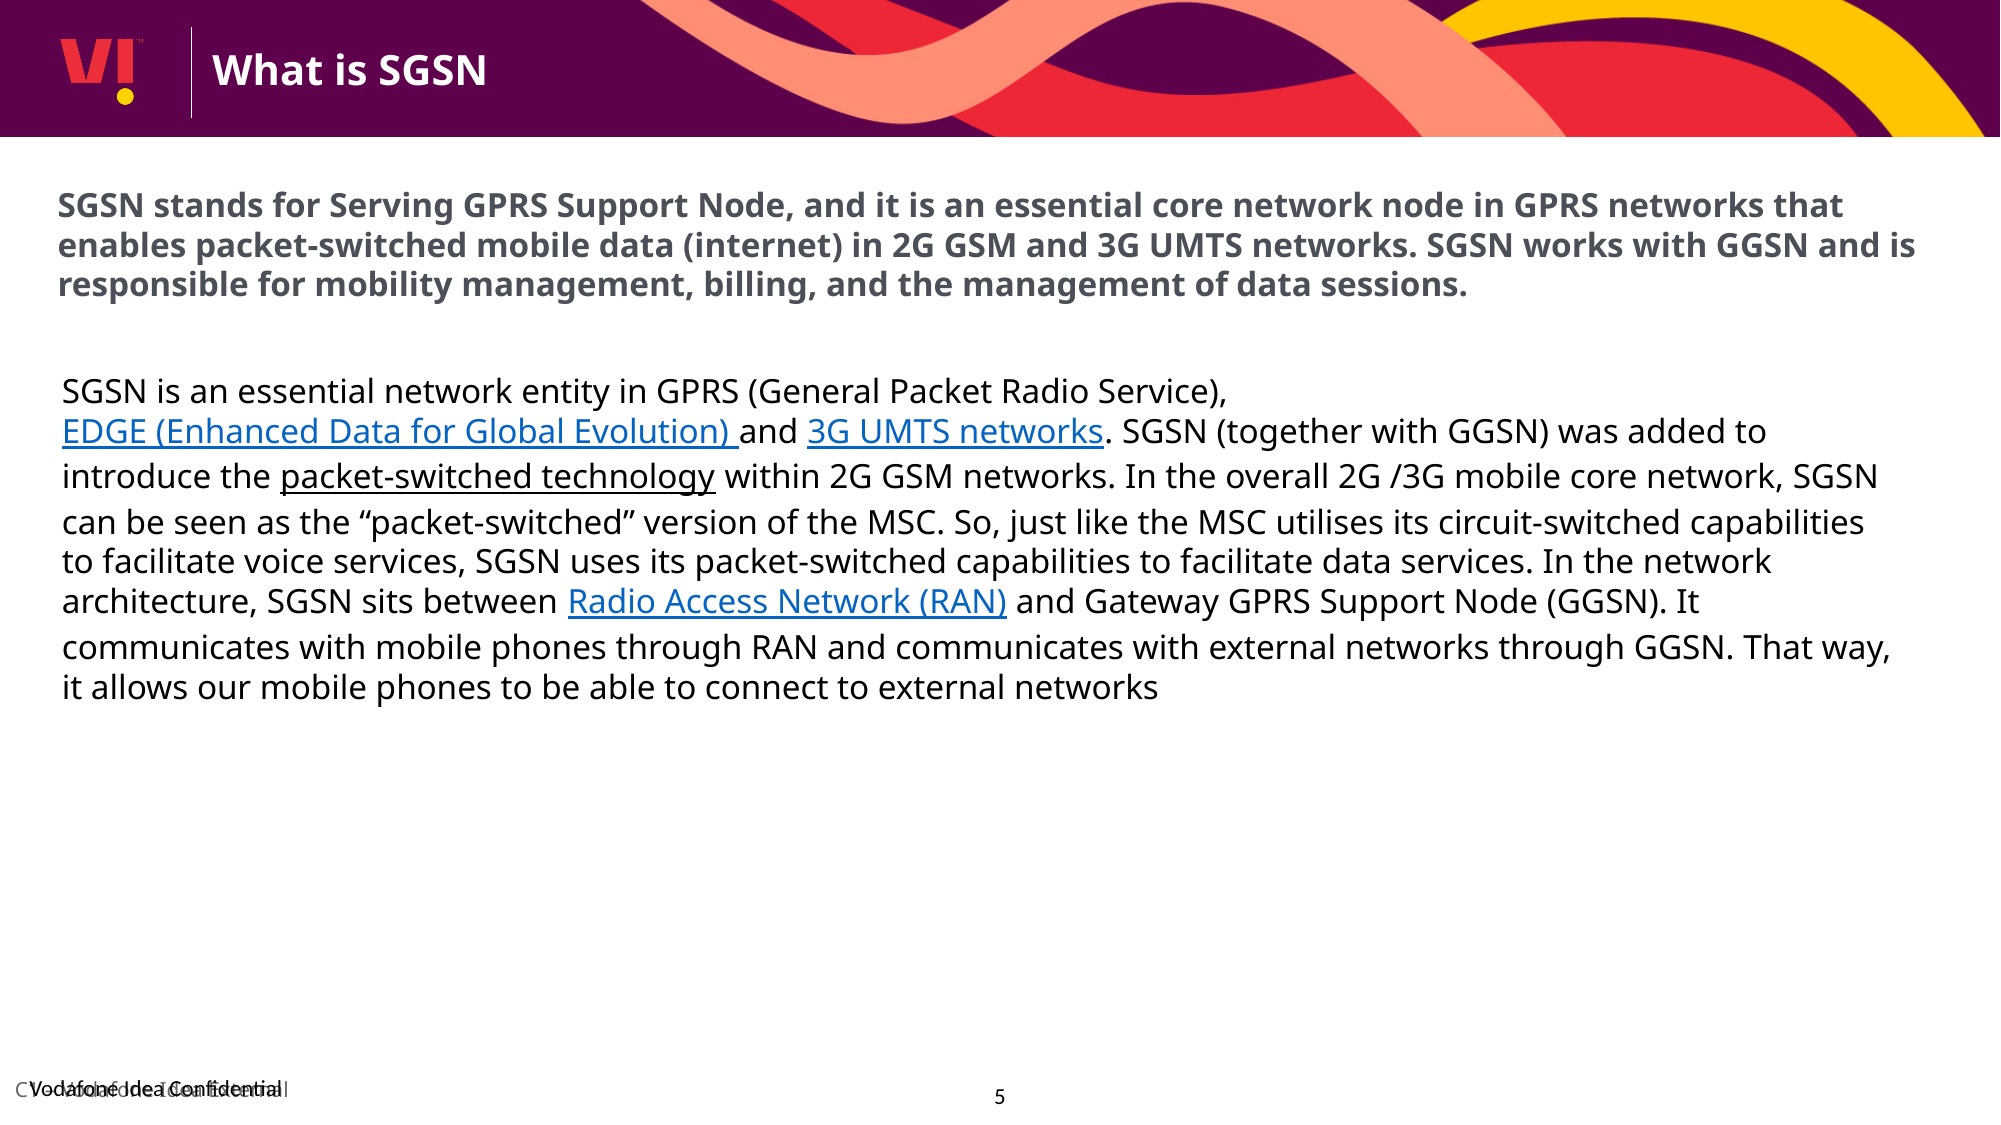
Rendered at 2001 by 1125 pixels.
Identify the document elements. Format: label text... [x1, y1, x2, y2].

picture [0, 0, 2000, 137]
text_box SGSN stands for Serving GPRS Support Node, and it is an essential core network node in GPRS networks that enables packet-switched mobile data (internet) in 2G GSM and 3G UMTS networks. SGSN works with GGSN and is responsible for mobility management, billing, and the management of data sessions. [42, 176, 1938, 311]
text_box SGSN is an essential network entity in GPRS (General Packet Radio Service), EDGE (Enhanced Data for Global Evolution) and 3G UMTS networks. SGSN (together with GGSN) was added to introduce the packet-switched technology within 2G GSM networks. In the overall 2G /3G mobile core network, SGSN can be seen as the “packet-switched” version of the MSC. So, just like the MSC utilises its circuit-switched capabilities to facilitate voice services, SGSN uses its packet-switched capabilities to facilitate data services. In the network architecture, SGSN sits between Radio Access Network (RAN) and Gateway GPRS Support Node (GGSN). It communicates with mobile phones through RAN and communicates with external networks through GGSN. That way, it allows our mobile phones to be able to connect to external networks [47, 363, 1918, 714]
slide_number 5 [928, 1065, 1072, 1125]
text_box What is SGSN [197, 36, 714, 92]
